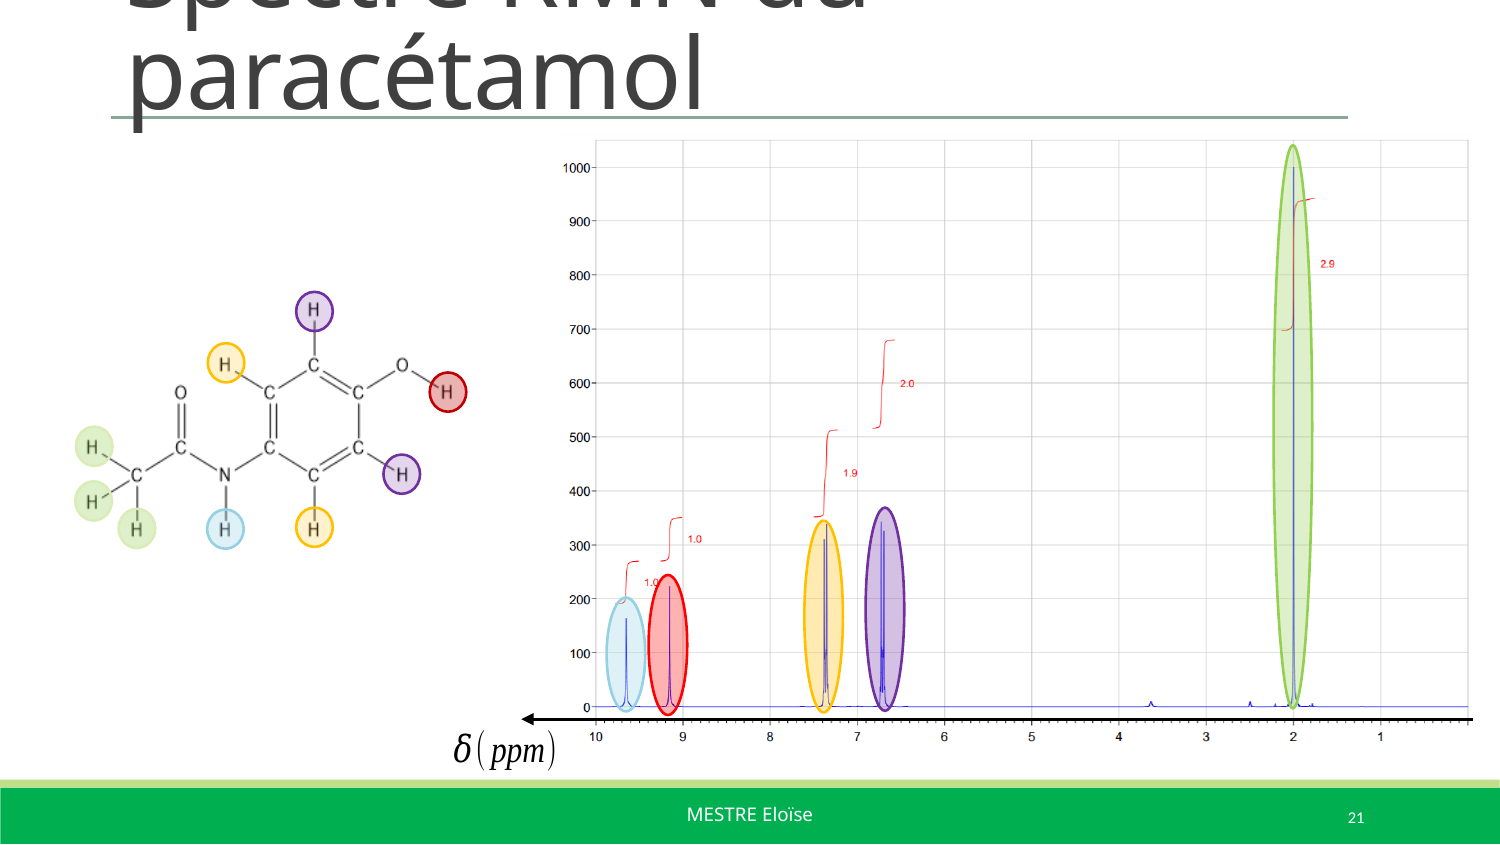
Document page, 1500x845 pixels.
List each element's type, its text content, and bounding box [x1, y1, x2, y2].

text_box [74, 291, 467, 553]
picture [556, 132, 1474, 718]
title Spectre RMN du paracétamol [110, 23, 1349, 138]
picture [556, 720, 1474, 751]
slide_number 21 [1218, 795, 1380, 840]
